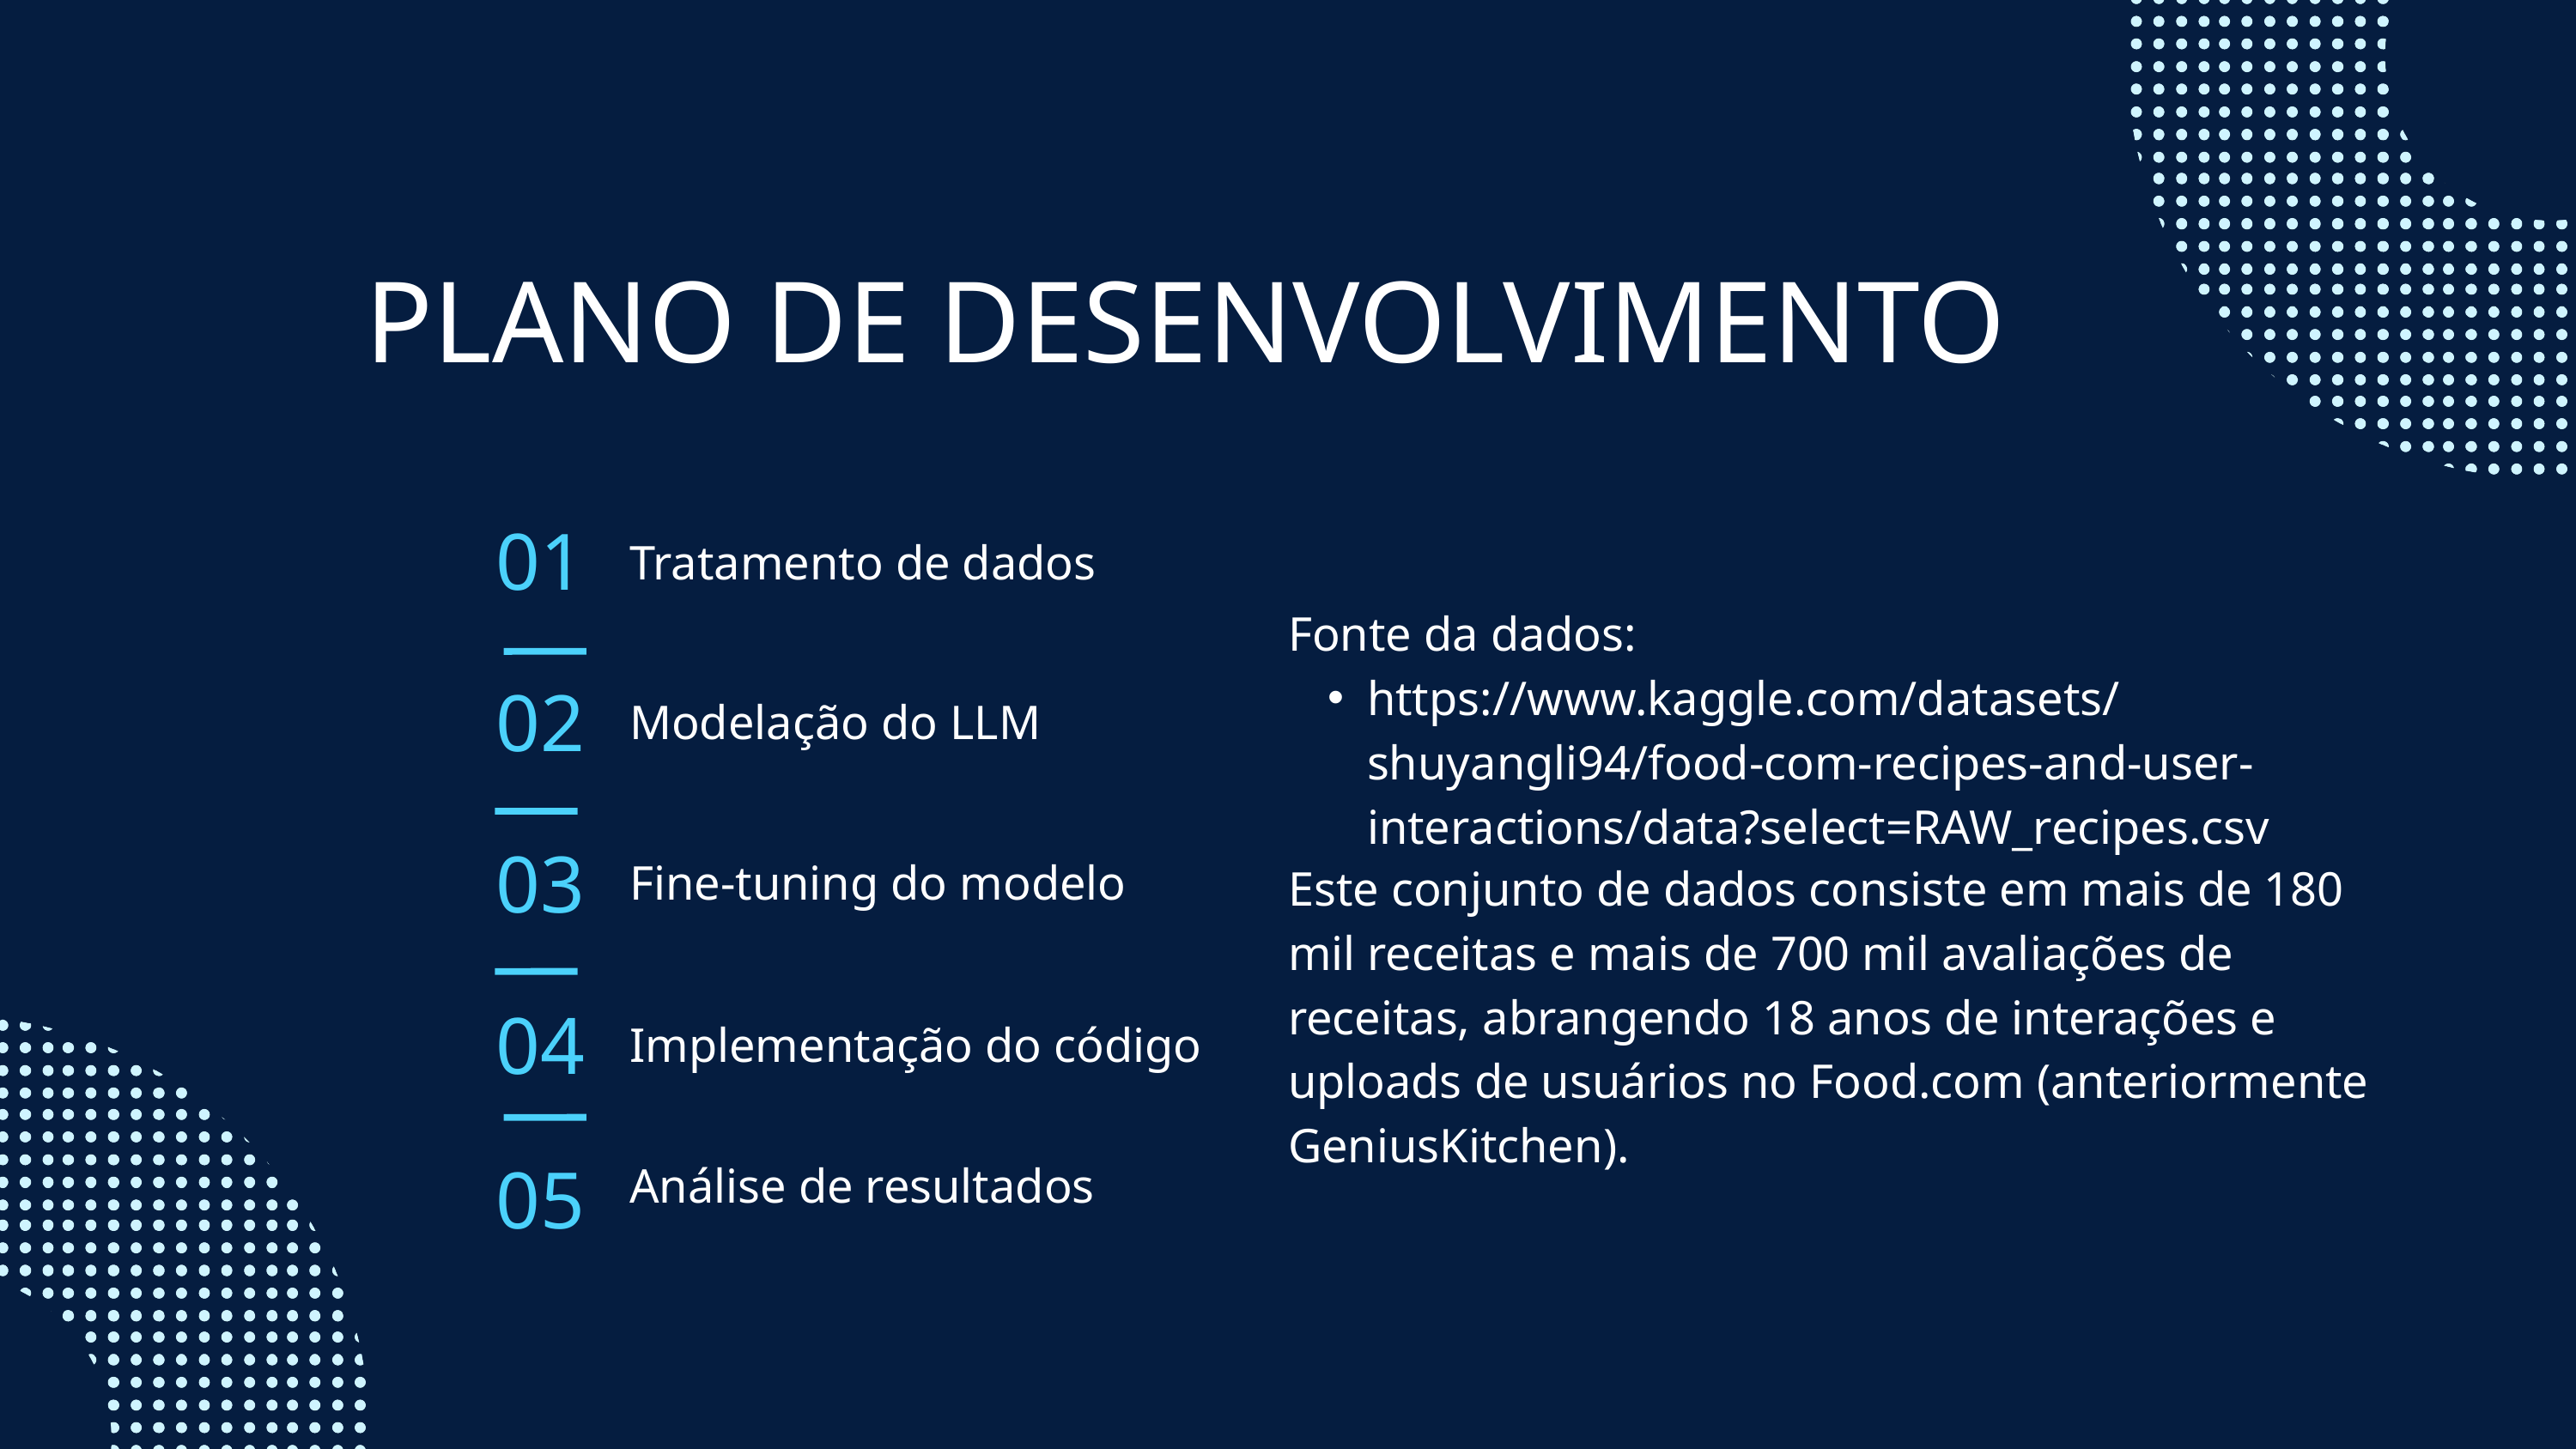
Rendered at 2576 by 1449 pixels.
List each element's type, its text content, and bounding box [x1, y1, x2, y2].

text_box [2130, 0, 2576, 475]
text_box 02 [473, 659, 609, 767]
text_box 05 [473, 1137, 609, 1245]
text_box Modelação do LLM [629, 684, 1288, 749]
text_box Tratamento de dados [629, 524, 1523, 590]
text_box Este conjunto de dados consiste em mais de 180 mil receitas e mais de 700 mil avaliações de receitas, abrangendo 18 anos de interações e uploads de usuários no Food.com (anteriormente GeniusKitchen). [1288, 851, 2392, 1173]
text_box 03 [473, 821, 609, 929]
text_box [0, 1019, 366, 1449]
text_box Fine-tuning do modelo [629, 846, 1288, 910]
text_box 01 [473, 497, 609, 606]
text_box Fonte da dados: https://www.kaggle.com/datasets/shuyangli94/food-com-recipes-and-user-interactions/data?select=RAW_recipes.csv [1288, 596, 2392, 851]
text_box PLANO DE DESENVOLVIMENTO [365, 250, 2130, 385]
text_box Análise de resultados [629, 1148, 1523, 1213]
text_box Implementação do código [629, 1007, 1288, 1072]
text_box 04 [473, 982, 609, 1090]
